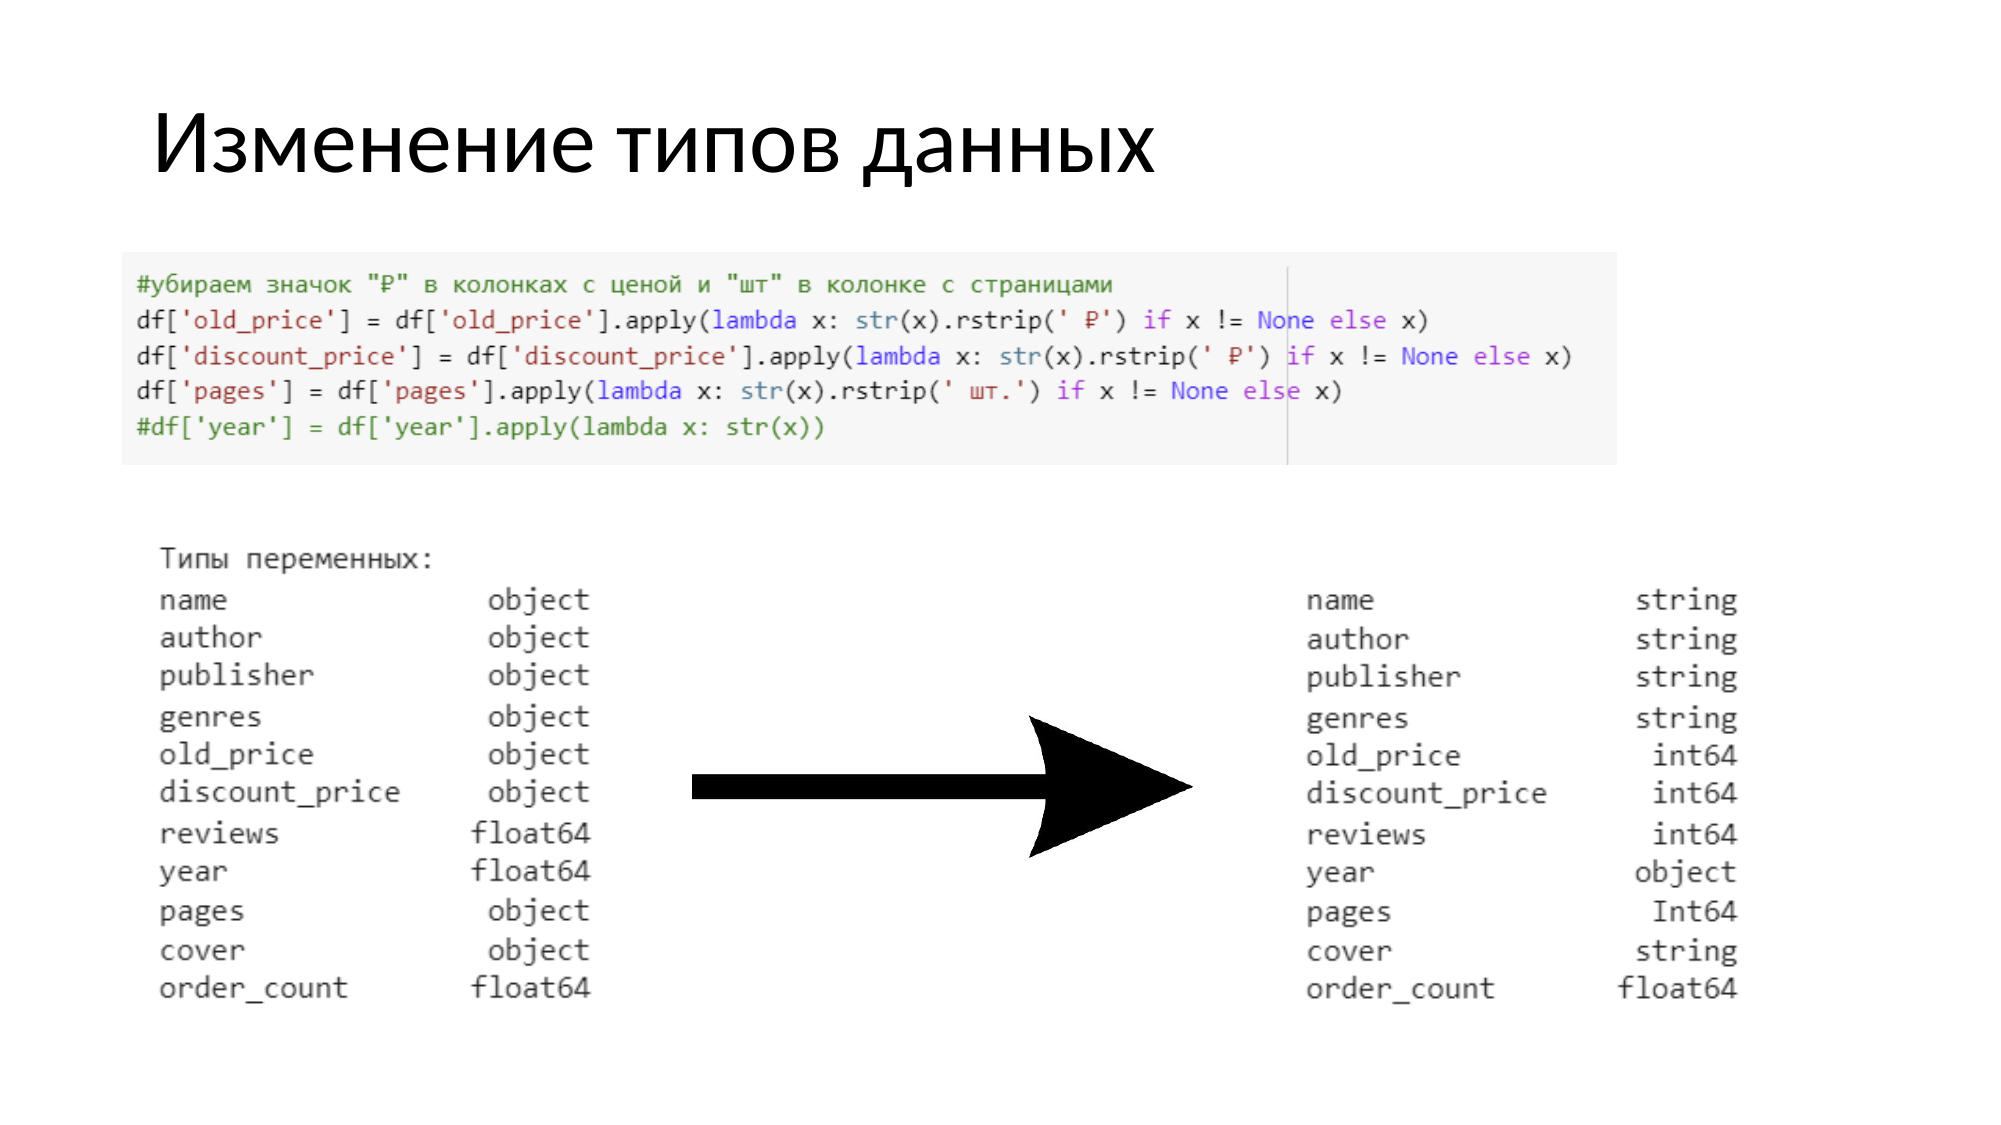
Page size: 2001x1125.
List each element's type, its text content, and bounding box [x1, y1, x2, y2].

picture [692, 661, 1193, 912]
title Изменение типов данных [137, 72, 1243, 214]
picture [137, 531, 637, 1017]
picture [1284, 565, 1785, 1008]
picture [122, 252, 1617, 465]
